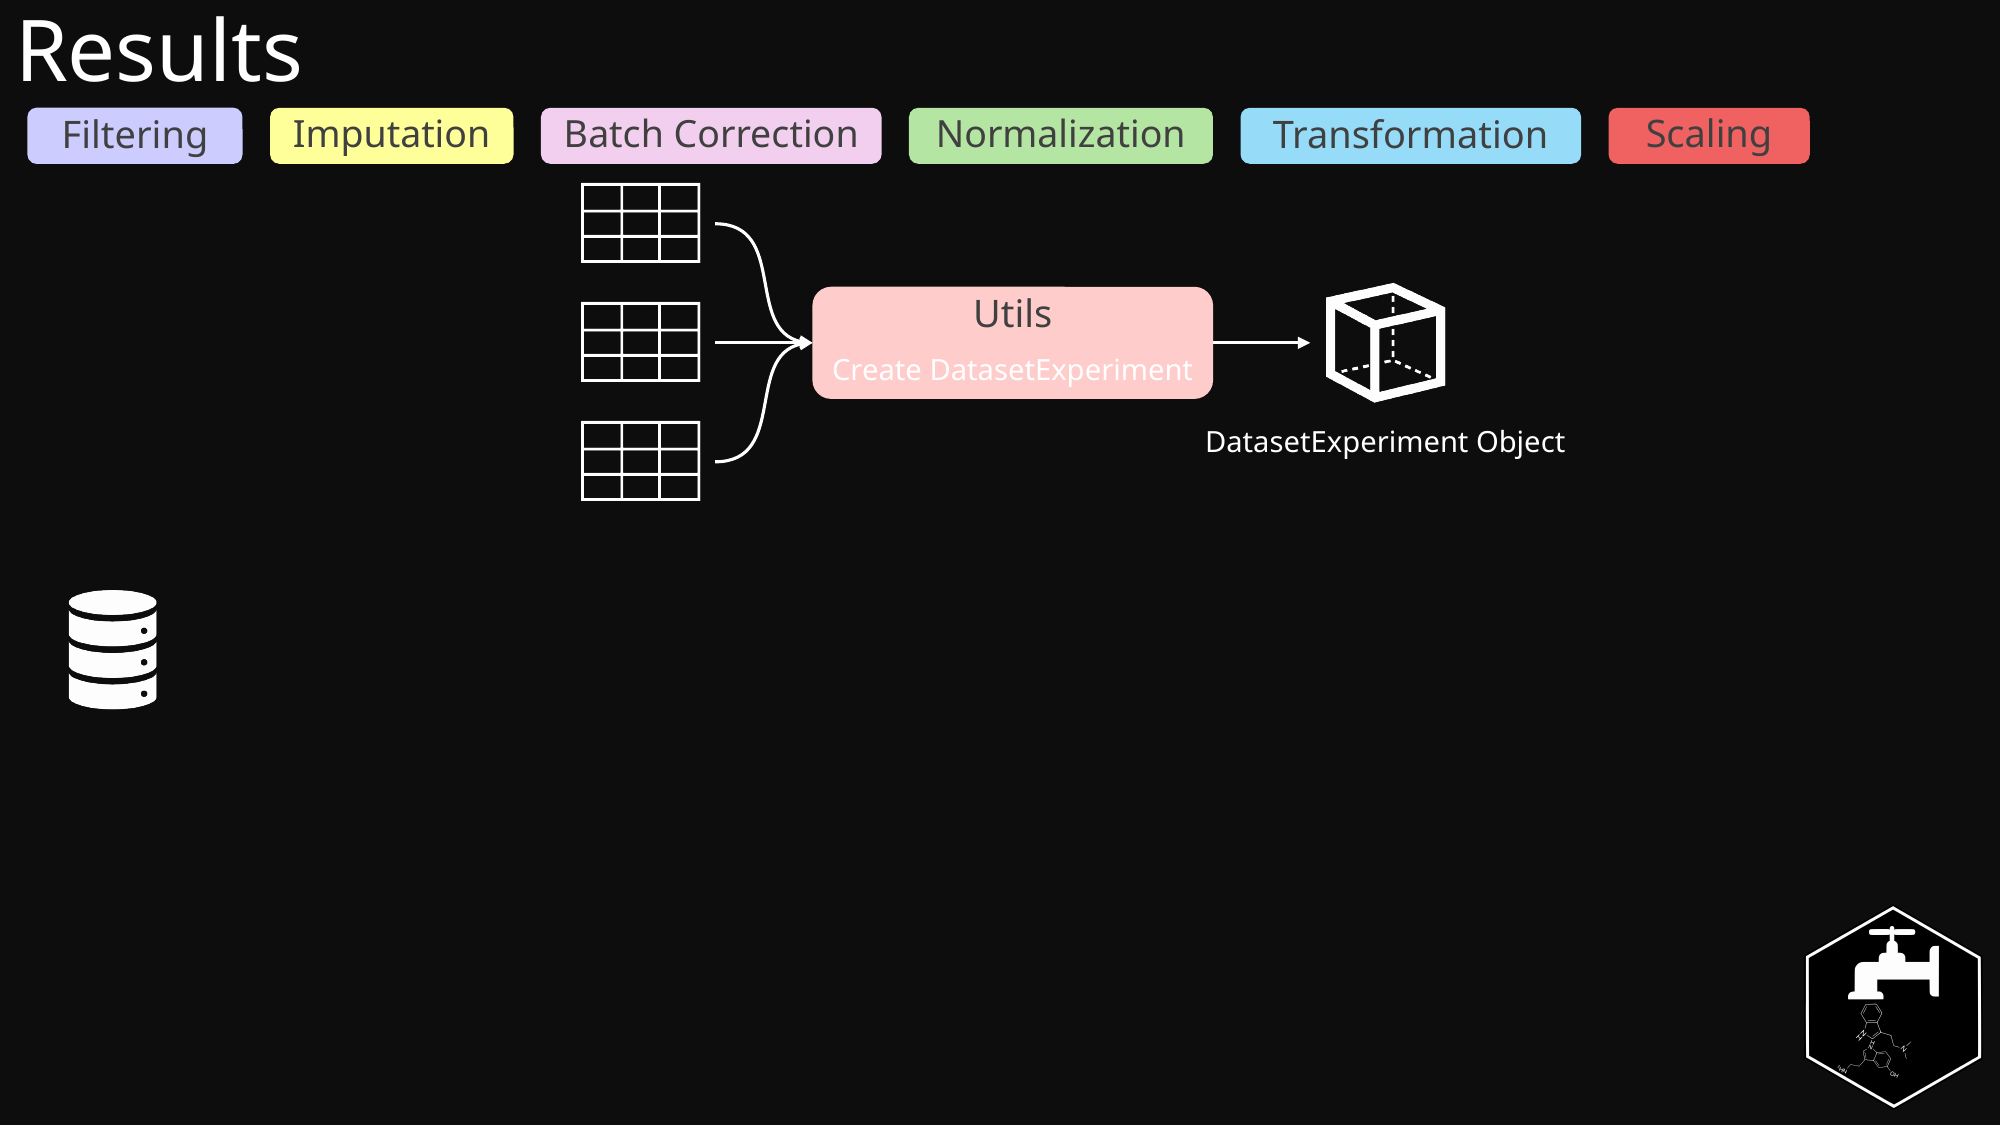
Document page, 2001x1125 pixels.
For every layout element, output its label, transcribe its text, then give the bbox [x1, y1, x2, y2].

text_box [564, 148, 716, 538]
text_box Transformation [1240, 107, 1582, 164]
title Results [0, 0, 516, 108]
text_box Imputation [271, 107, 513, 164]
text_box Scaling [1608, 107, 1810, 164]
text_box Filtering [27, 107, 243, 164]
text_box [714, 344, 813, 463]
text_box Utils [945, 286, 1080, 342]
picture [1309, 267, 1461, 419]
text_box Create DatasetExperiment [813, 342, 1214, 399]
text_box [813, 285, 1215, 342]
picture [36, 574, 188, 726]
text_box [714, 223, 813, 344]
text_box Normalization [908, 107, 1213, 164]
text_box DatasetExperiment Object [1184, 415, 1586, 472]
text_box Batch Correction [540, 107, 882, 164]
picture [1803, 904, 1984, 1110]
